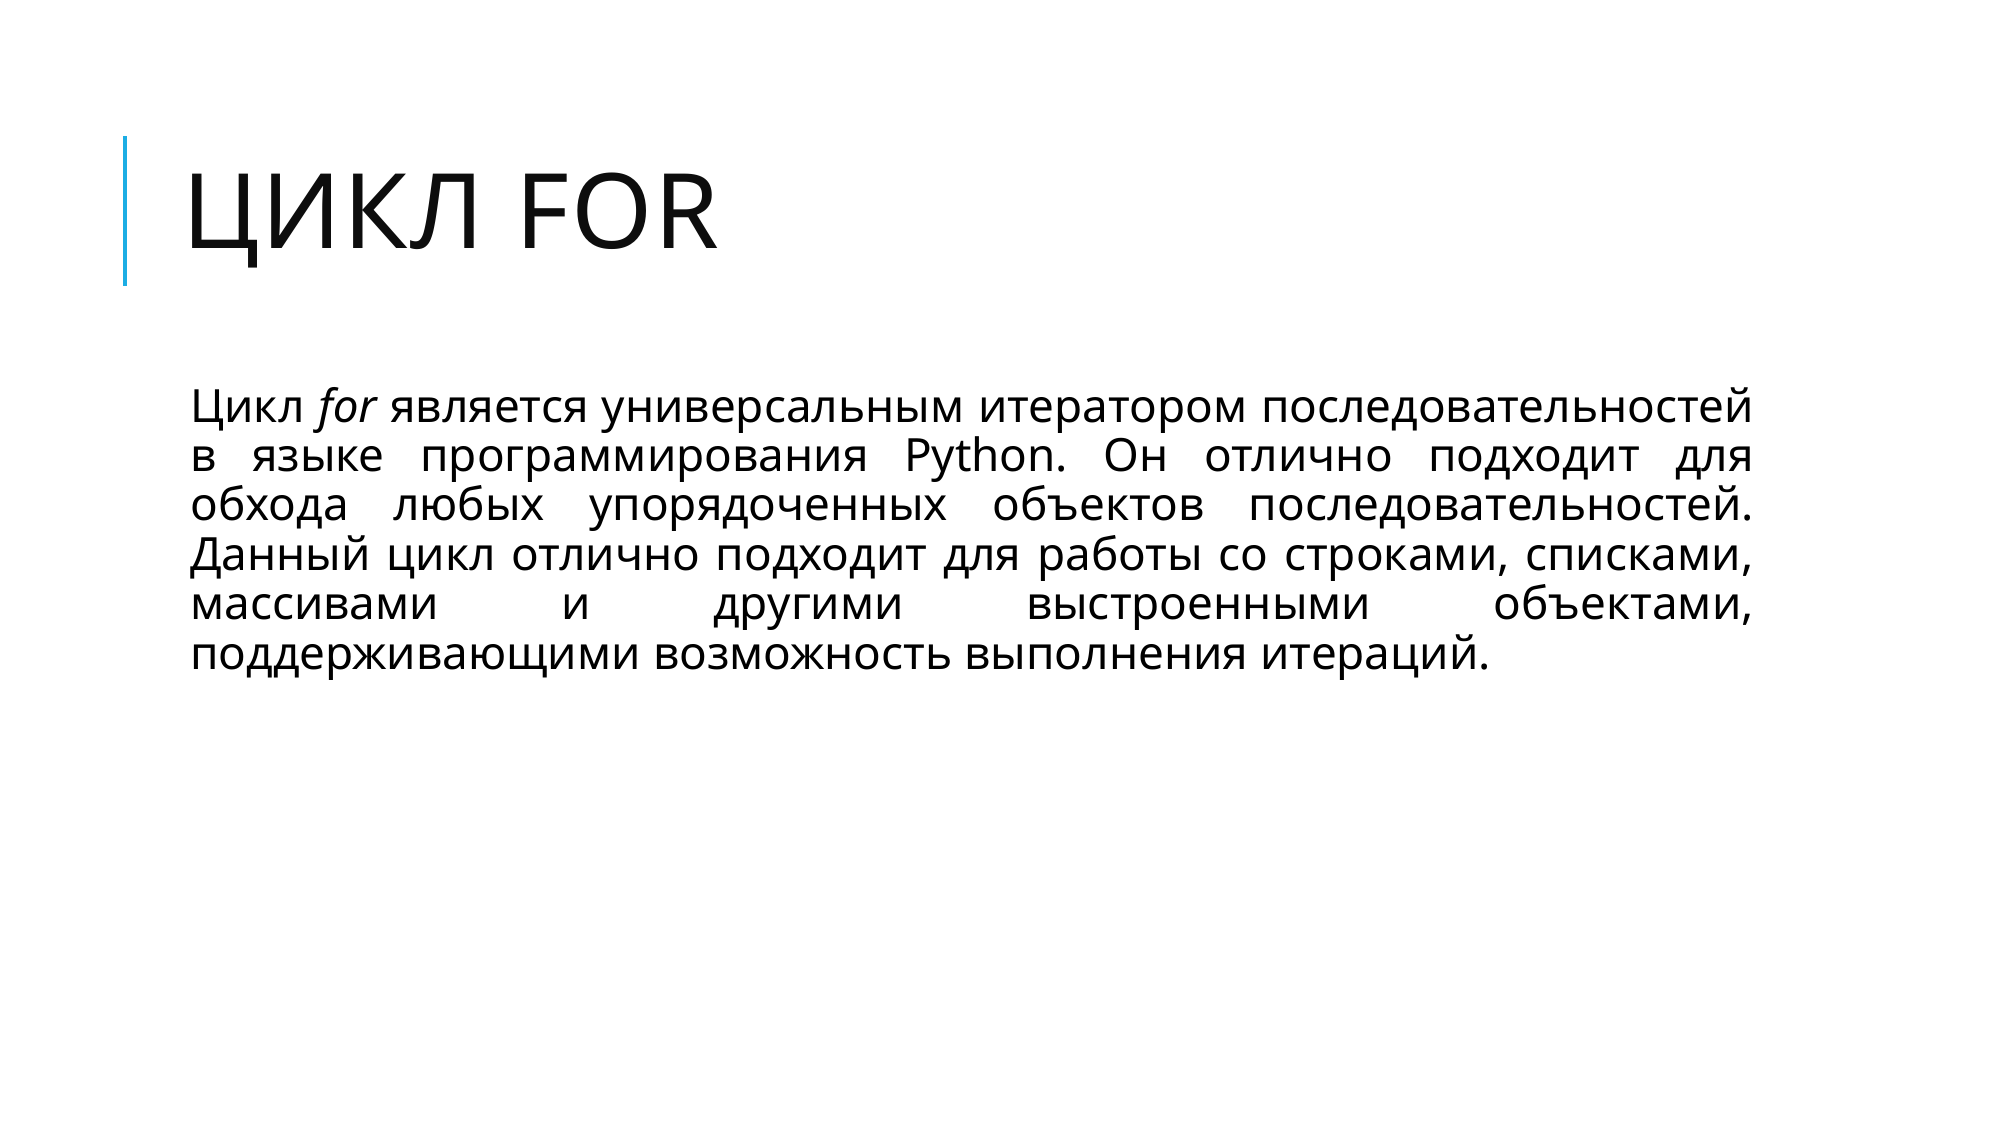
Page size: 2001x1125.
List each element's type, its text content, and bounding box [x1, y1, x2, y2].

title Цикл for [168, 96, 1763, 342]
list Цикл for является универсальным итератором последовательностей в языке программирования Python. Он отлично подходит для обхода любых упорядоченных объектов последовательностей. Данный цикл отлично подходит для работы со строками, списками, массивами и другими выстроенными объектами, поддерживающими возможность выполнения итераций. [168, 375, 1763, 1035]
